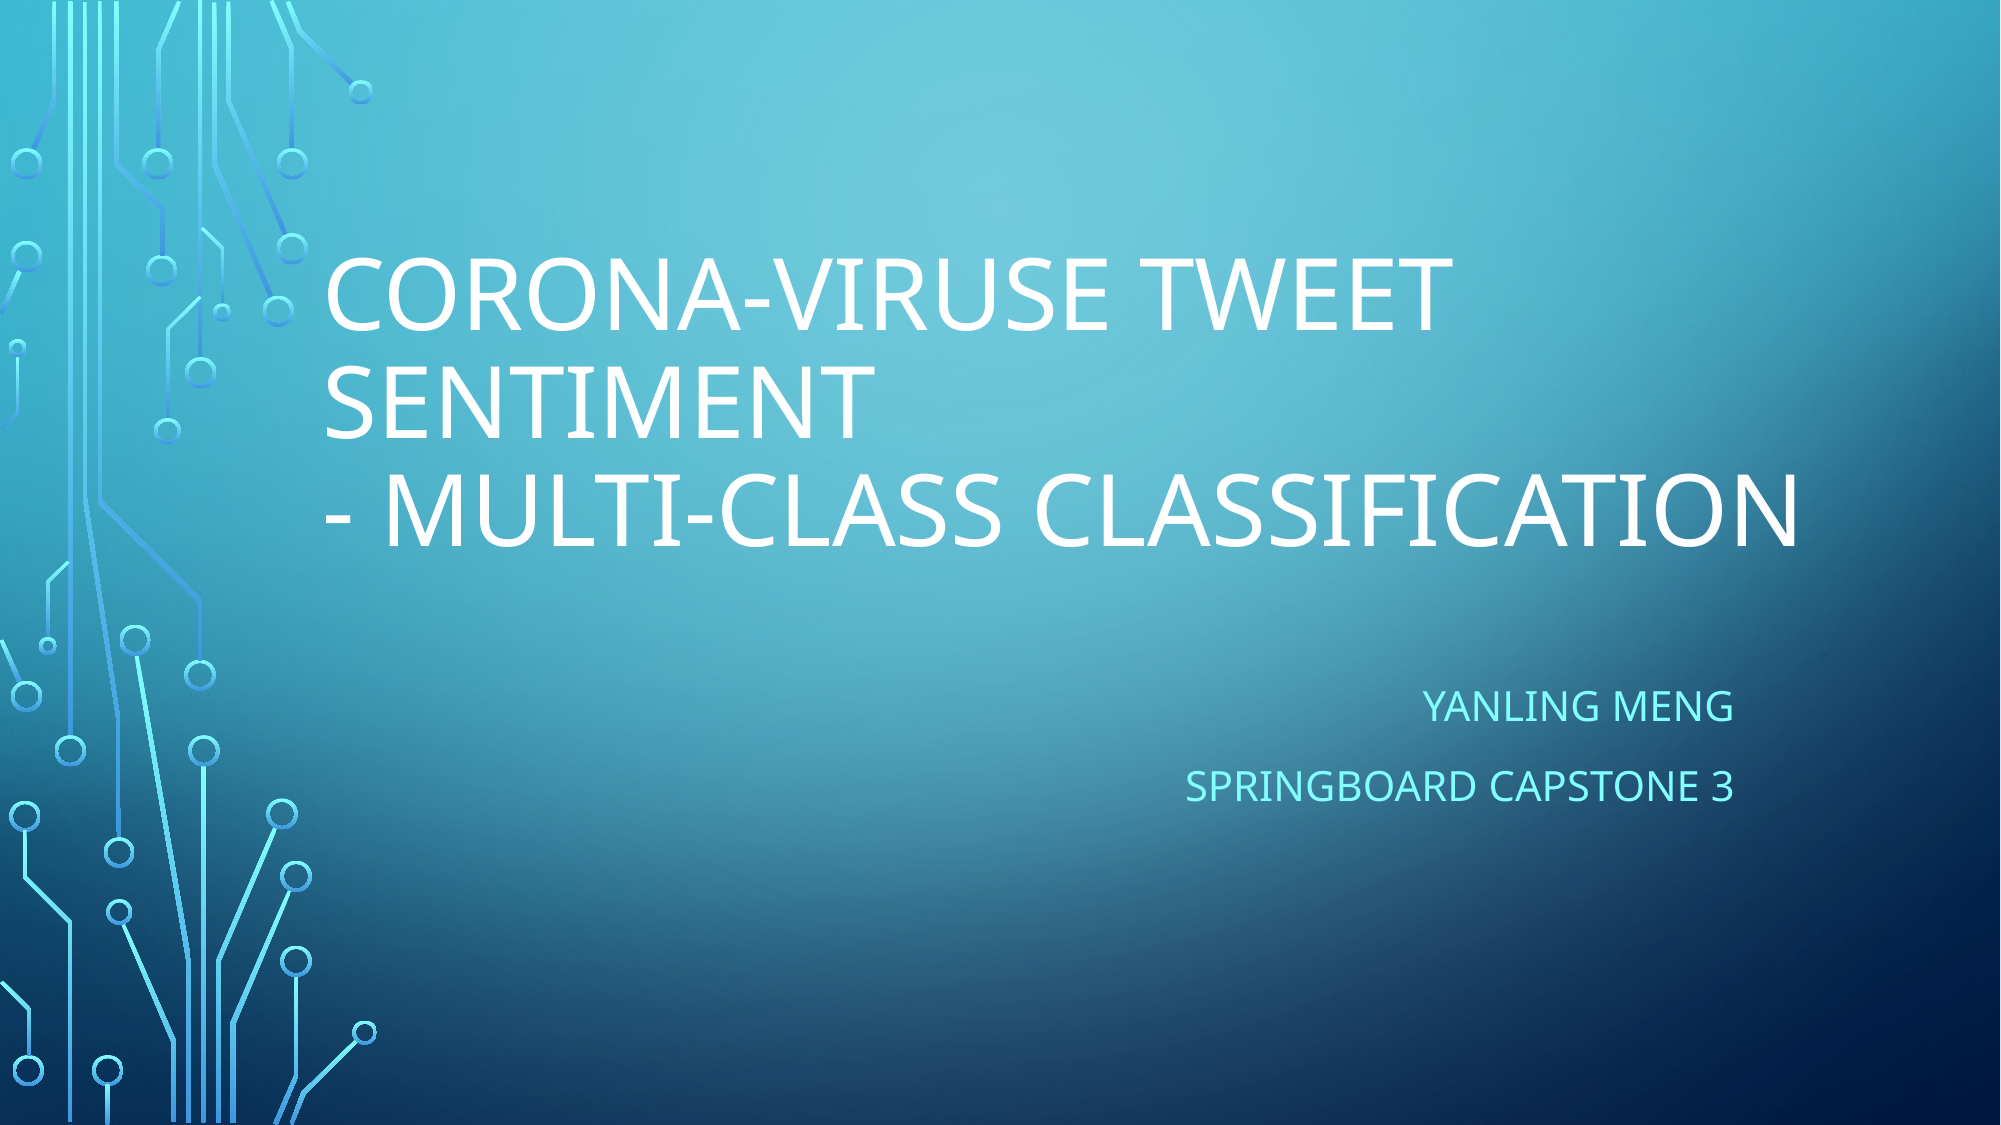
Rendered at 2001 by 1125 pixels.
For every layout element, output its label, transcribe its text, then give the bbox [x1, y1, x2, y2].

title Corona-viruse Tweet Sentiment - Multi-class classification [307, 184, 1898, 576]
subtitle Yanling meng Springboard capstone 3 [307, 590, 1750, 863]
